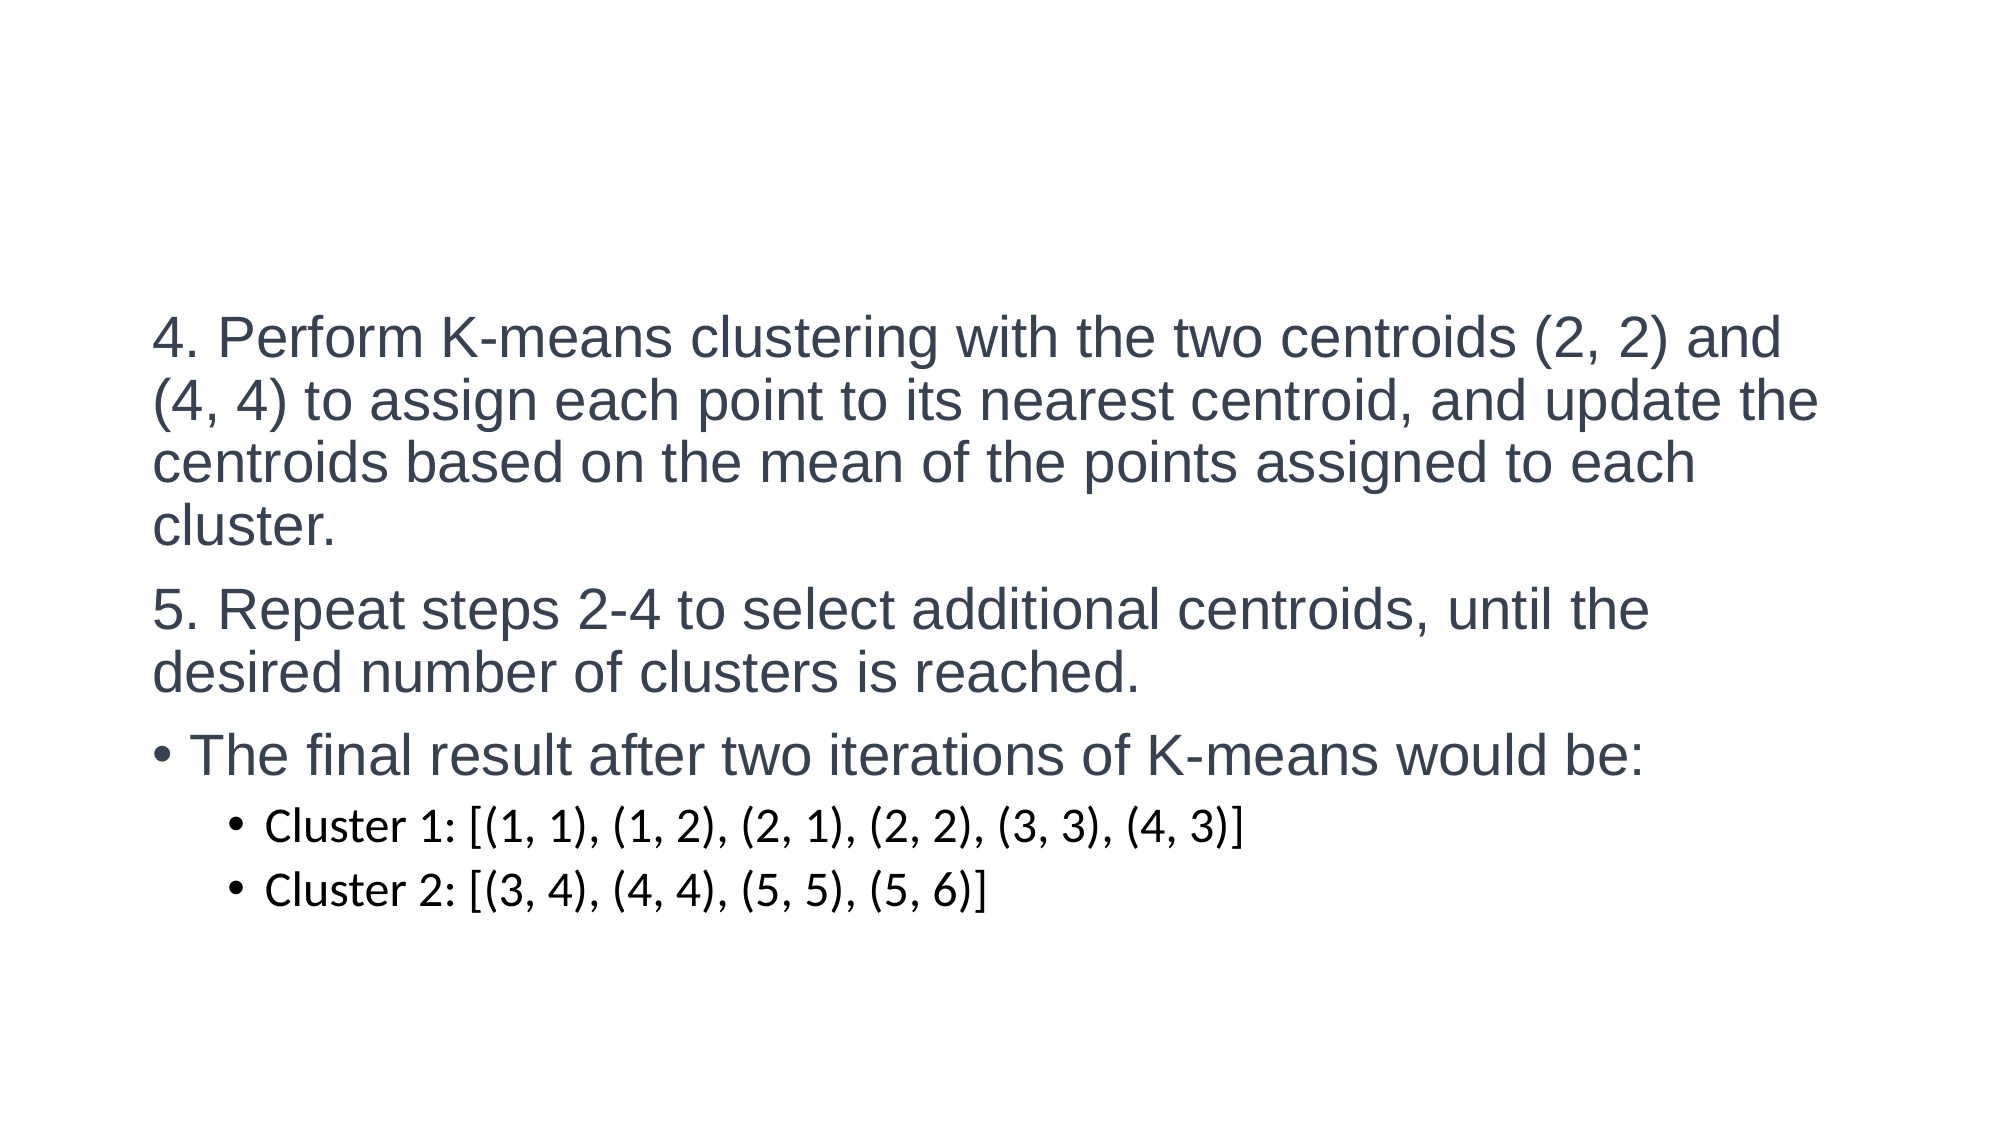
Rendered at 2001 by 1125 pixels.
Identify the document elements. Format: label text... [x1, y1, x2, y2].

list 4. Perform K-means clustering with the two centroids (2, 2) and (4, 4) to assign each point to its nearest centroid, and update the centroids based on the mean of the points assigned to each cluster. 5. Repeat steps 2-4 to select additional centroids, until the desired number of clusters is reached. The final result after two iterations of K-means would be: Cluster 1: [(1, 1), (1, 2), (2, 1), (2, 2), (3, 3), (4, 3)] Cluster 2: [(3, 4), (4, 4), (5, 5), (5, 6)] [137, 299, 1863, 1014]
